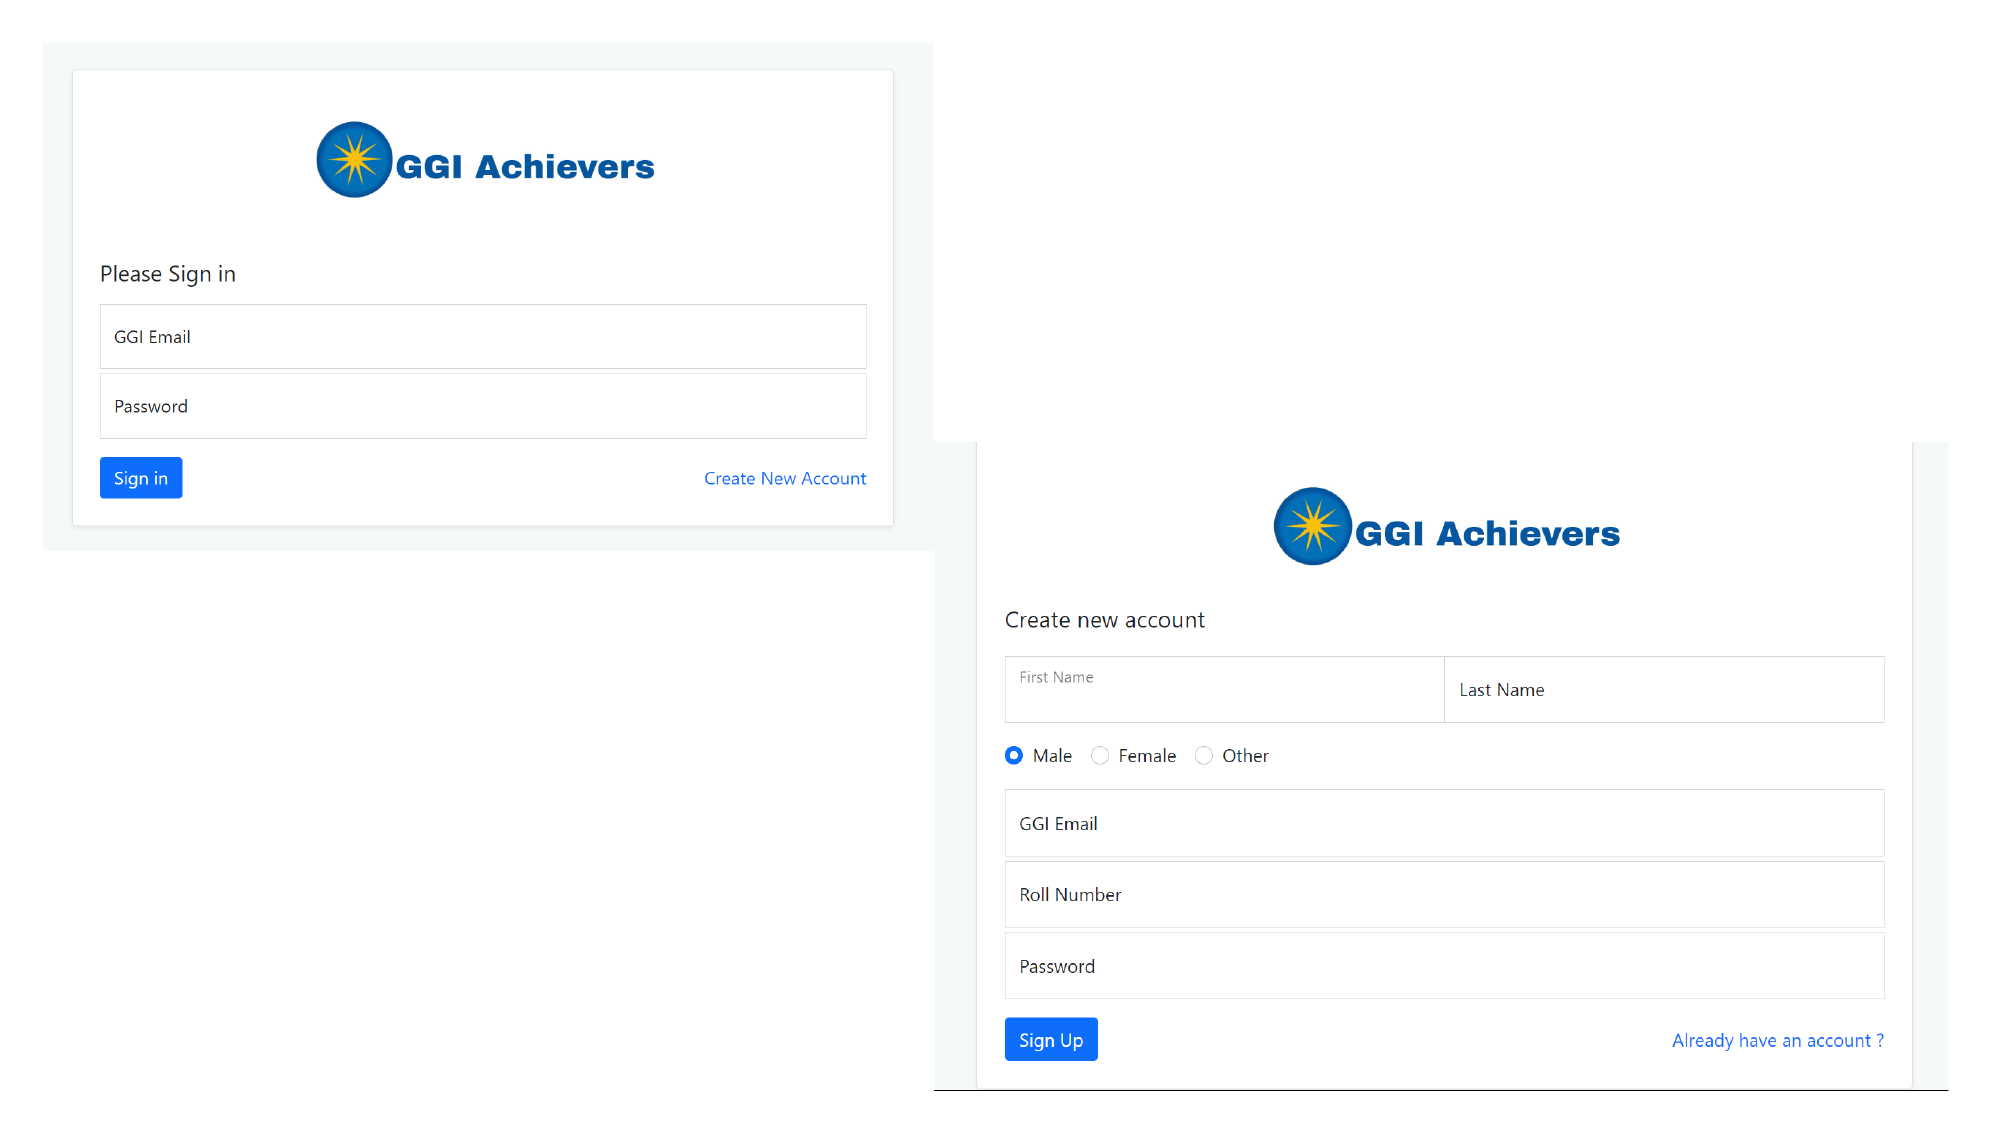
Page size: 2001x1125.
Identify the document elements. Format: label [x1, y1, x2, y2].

picture [933, 442, 1949, 1105]
list [43, 43, 934, 551]
